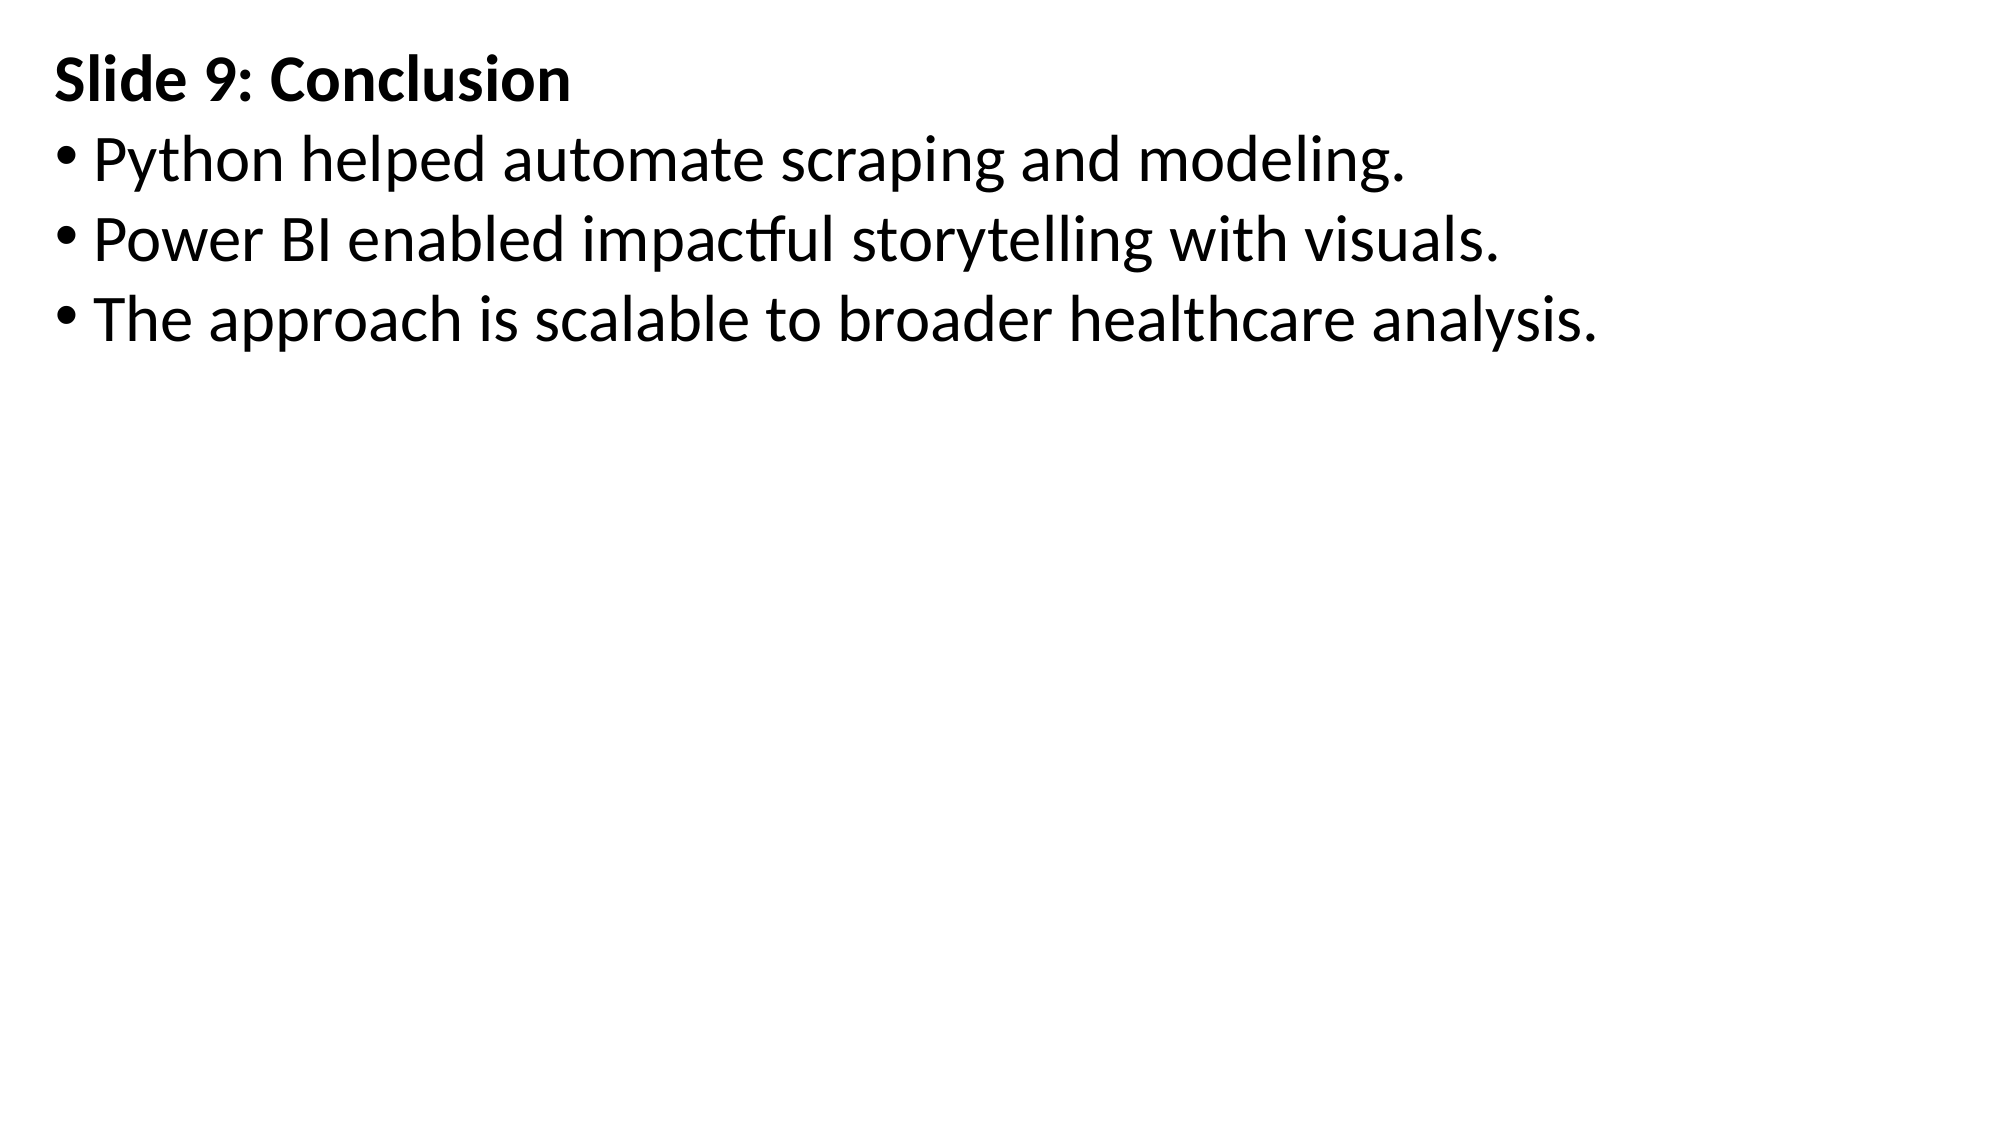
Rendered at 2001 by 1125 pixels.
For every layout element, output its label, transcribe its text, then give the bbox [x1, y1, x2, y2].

text_box Slide 9: Conclusion Python helped automate scraping and modeling. Power BI enabled impactful storytelling with visuals. The approach is scalable to broader healthcare analysis. [40, 27, 1980, 362]
